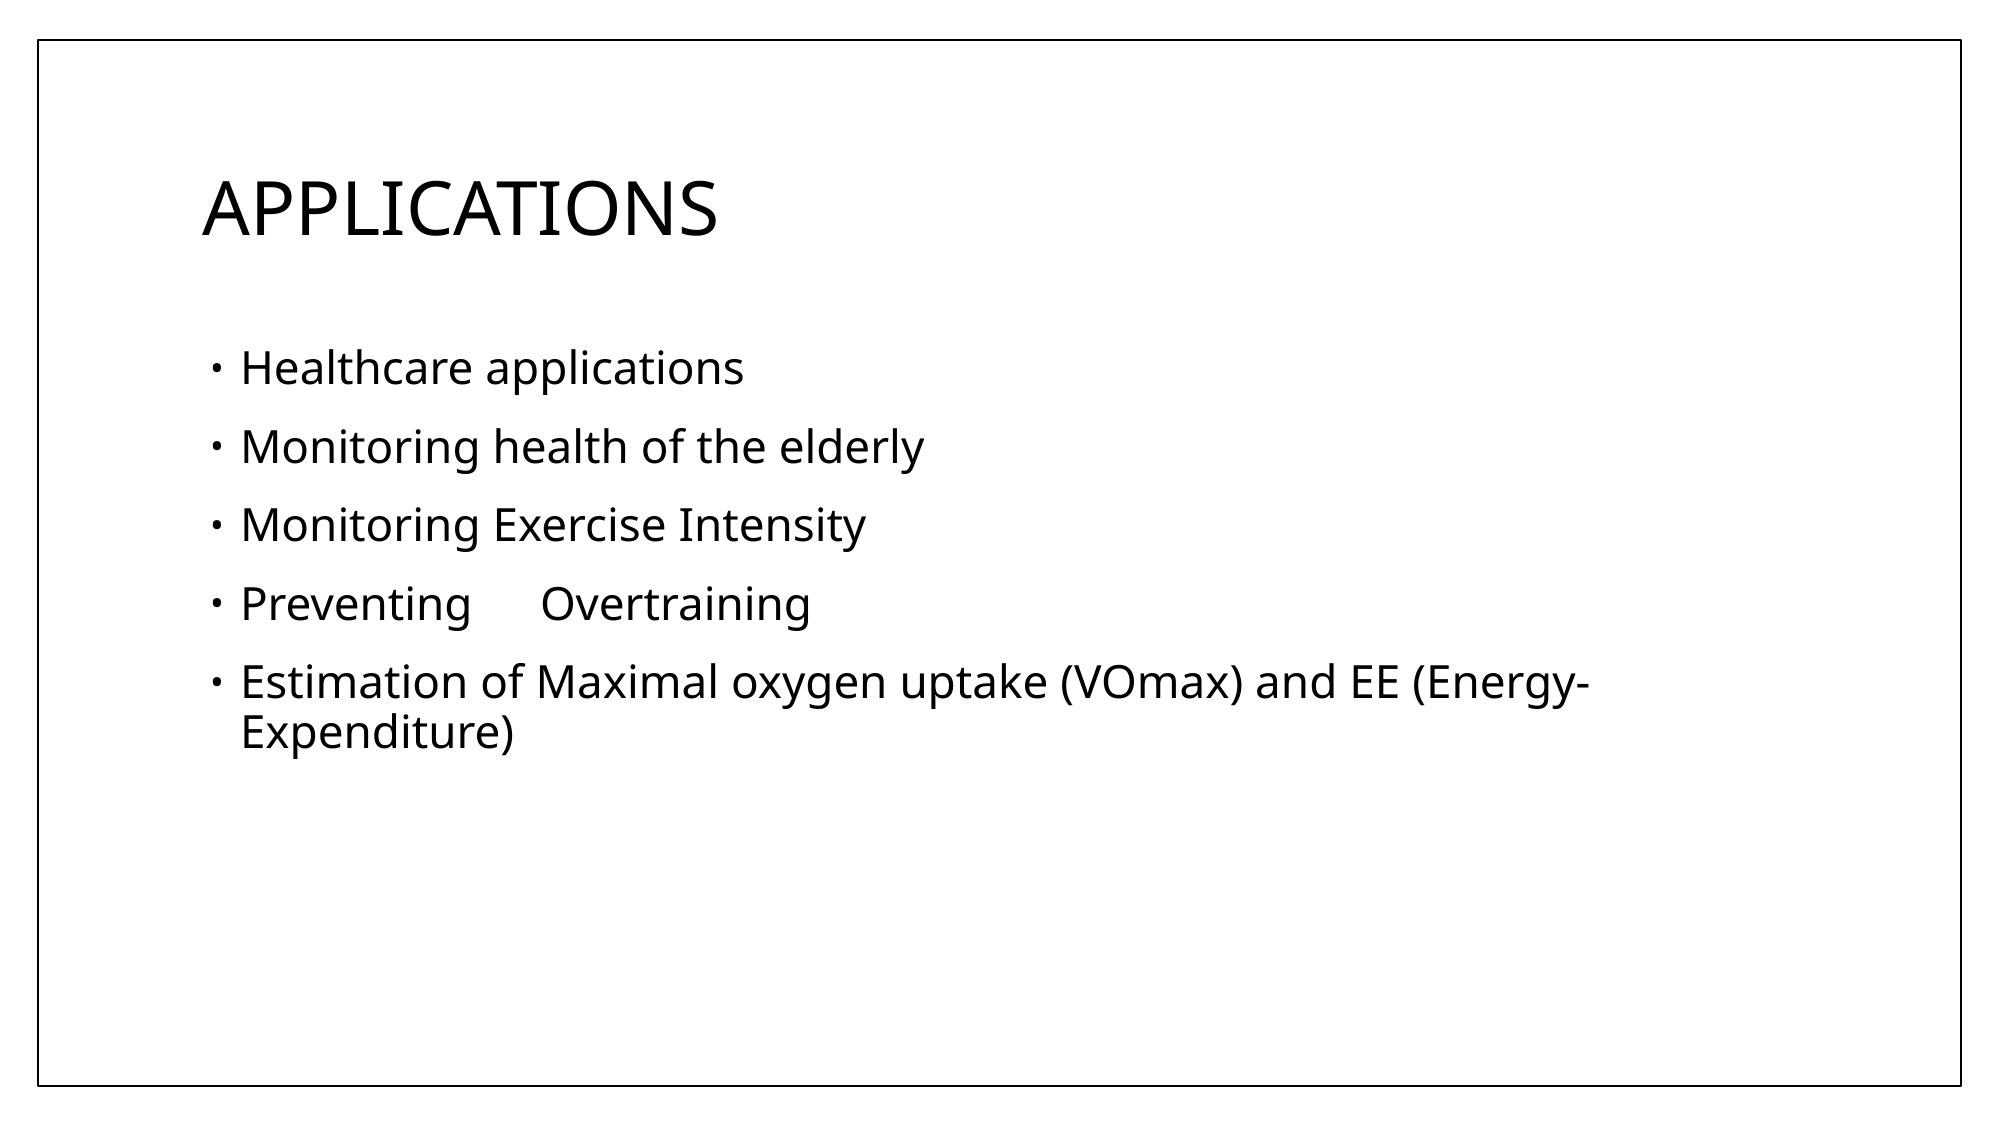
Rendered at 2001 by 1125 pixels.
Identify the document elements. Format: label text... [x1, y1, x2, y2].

title APPLICATIONS [187, 99, 1808, 323]
list Healthcare applications Monitoring health of the elderly Monitoring Exercise Intensity Preventing Overtraining Estimation of Maximal oxygen uptake (VOmax) and EE (Energy-Expenditure) [187, 337, 1808, 1000]
